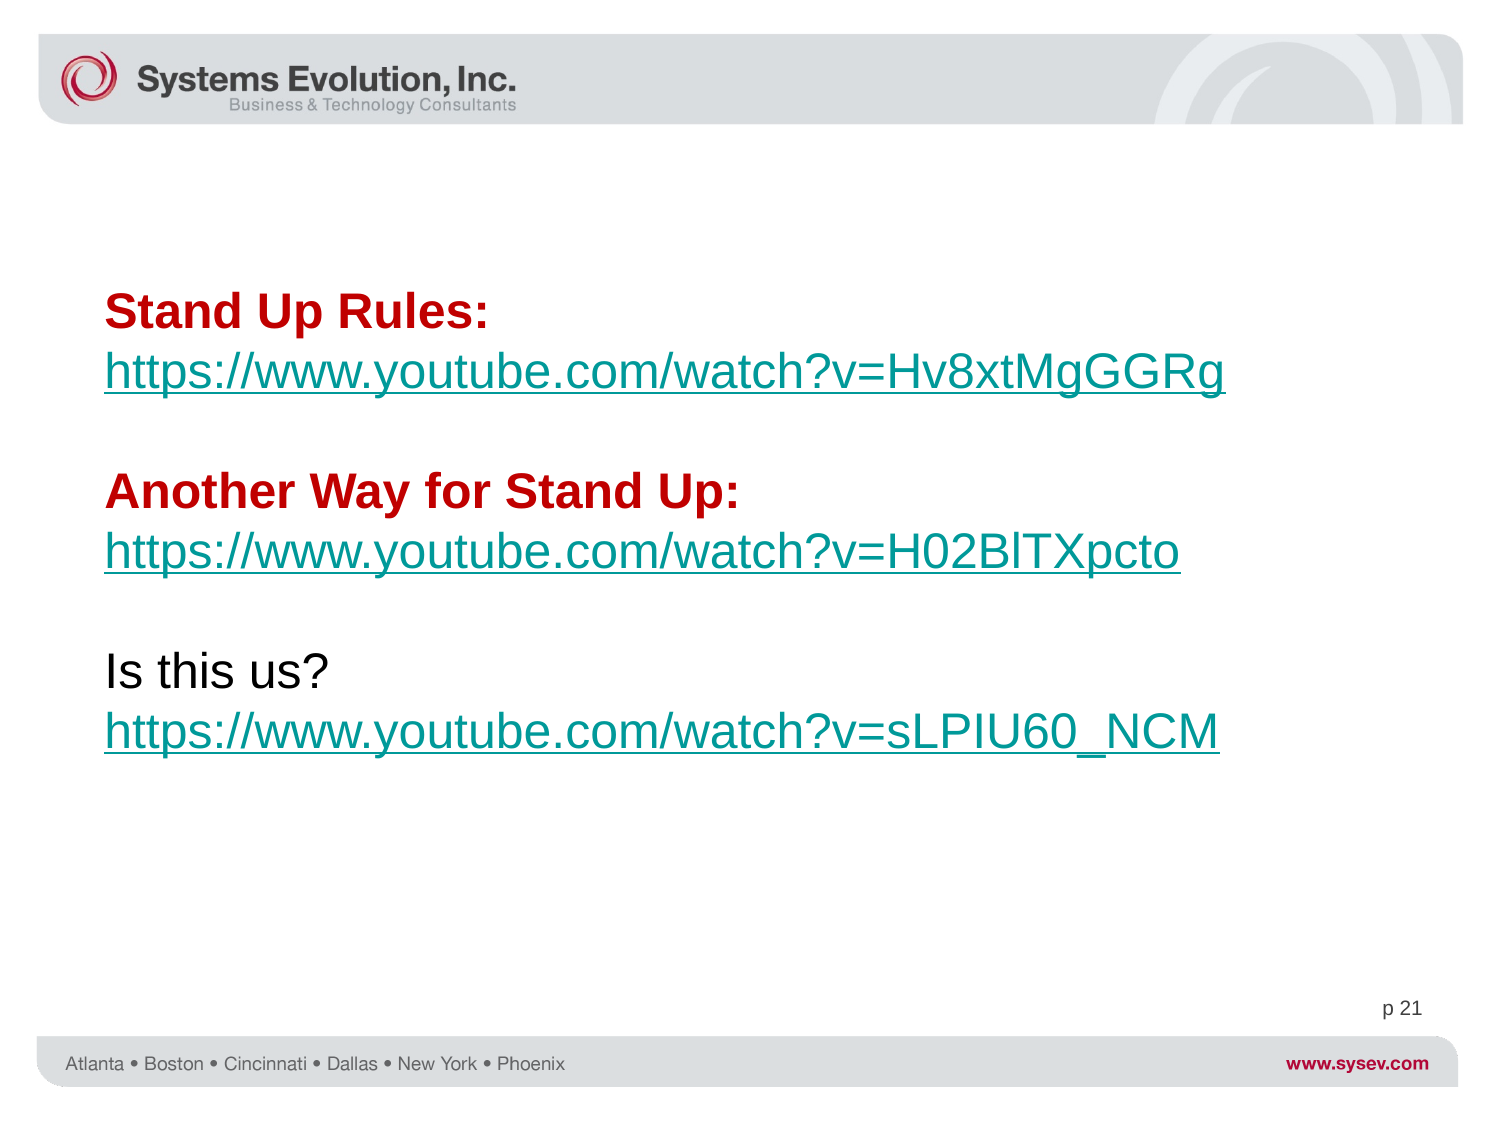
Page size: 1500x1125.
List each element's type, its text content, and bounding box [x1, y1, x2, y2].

picture [0, 0, 1500, 150]
slide_number p 21 [1125, 987, 1438, 1038]
text_box Stand Up Rules: https://www.youtube.com/watch?v=Hv8xtMgGGRg Another Way for Stand Up: https://www.youtube.com/watch?v=H02BlTXpcto Is this us? https://www.youtube.com/watch?v=sLPIU60_NCM [89, 271, 1380, 887]
picture [35, 1020, 1460, 1087]
